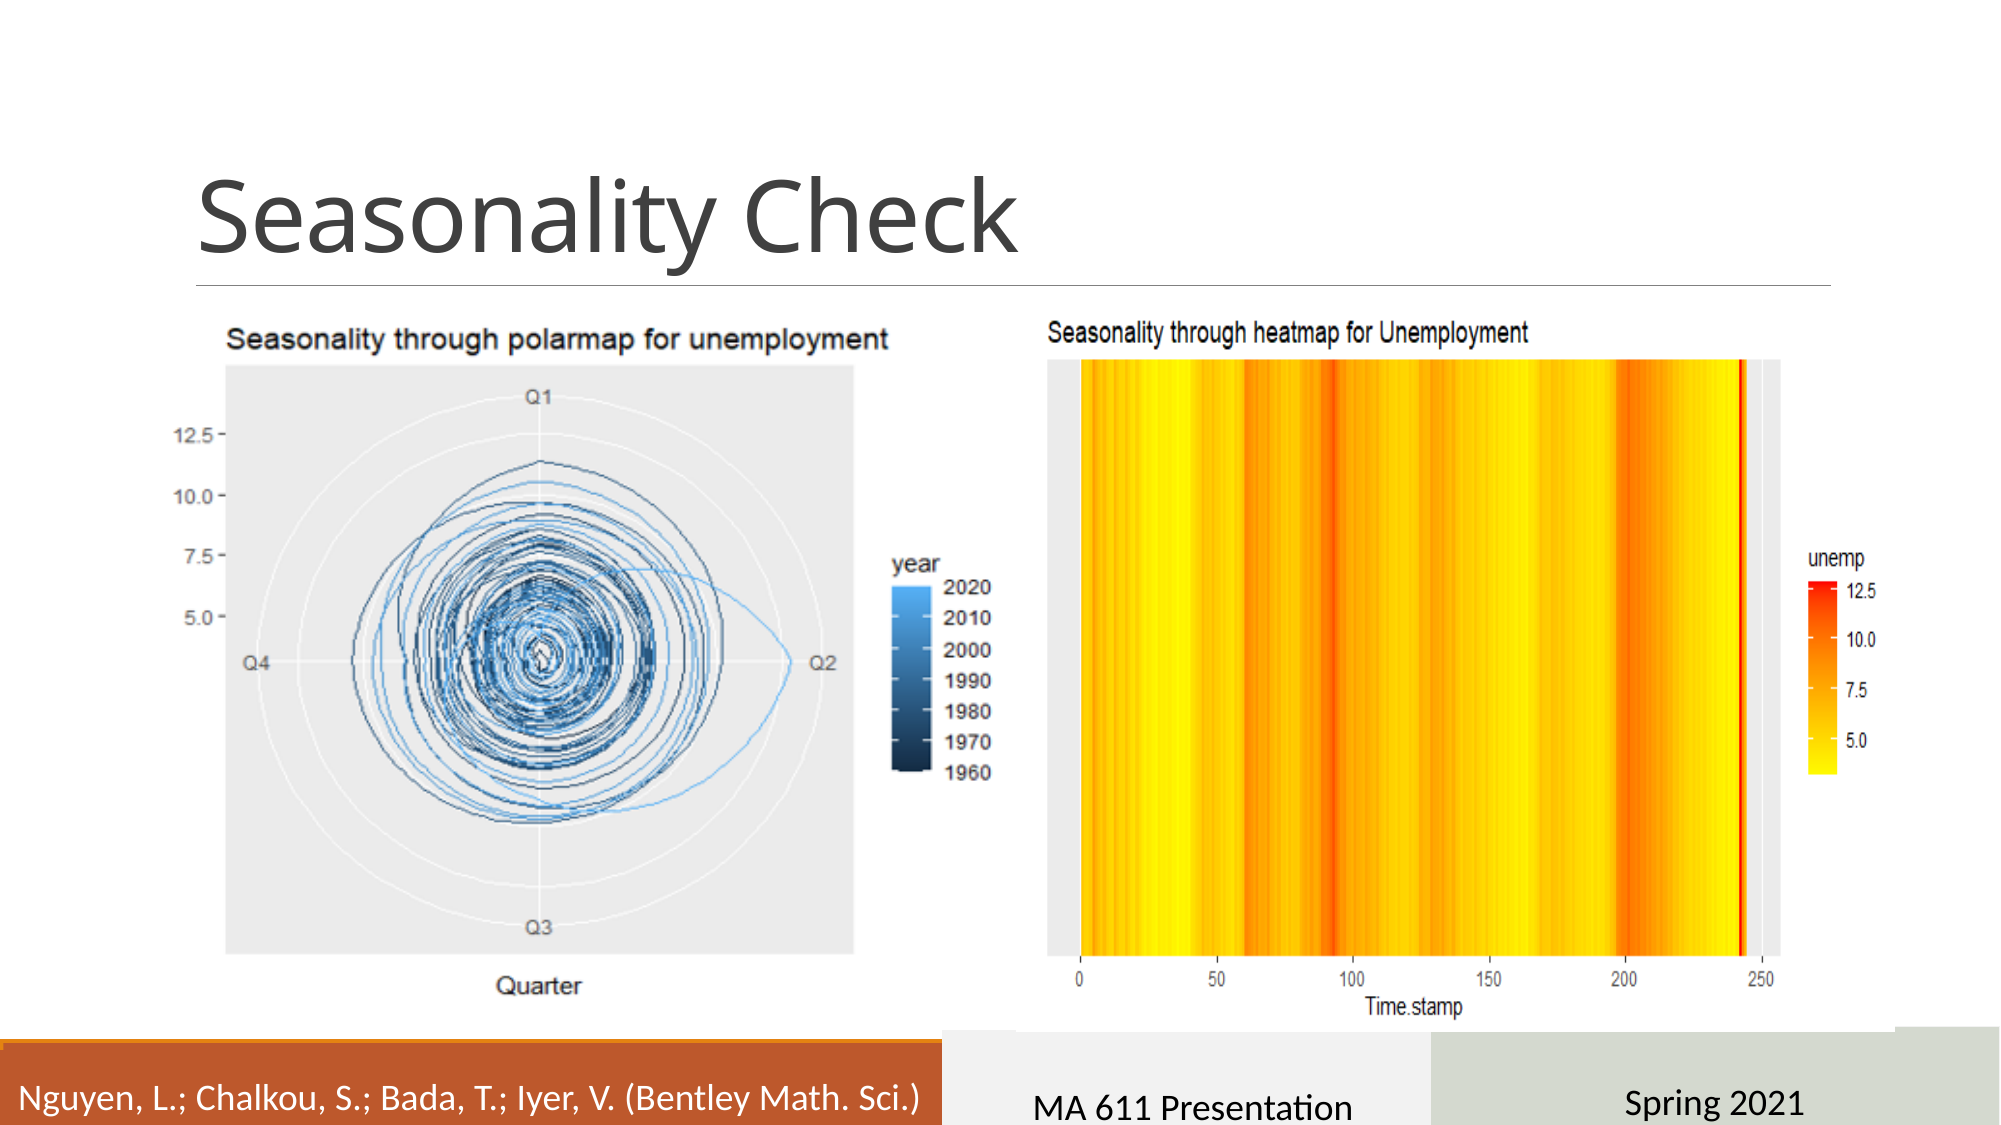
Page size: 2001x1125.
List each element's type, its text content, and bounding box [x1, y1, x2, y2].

text_box [51, 941, 961, 1027]
picture [142, 306, 1895, 1032]
title Seasonality Check [181, 131, 1828, 281]
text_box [2, 1031, 2000, 1125]
